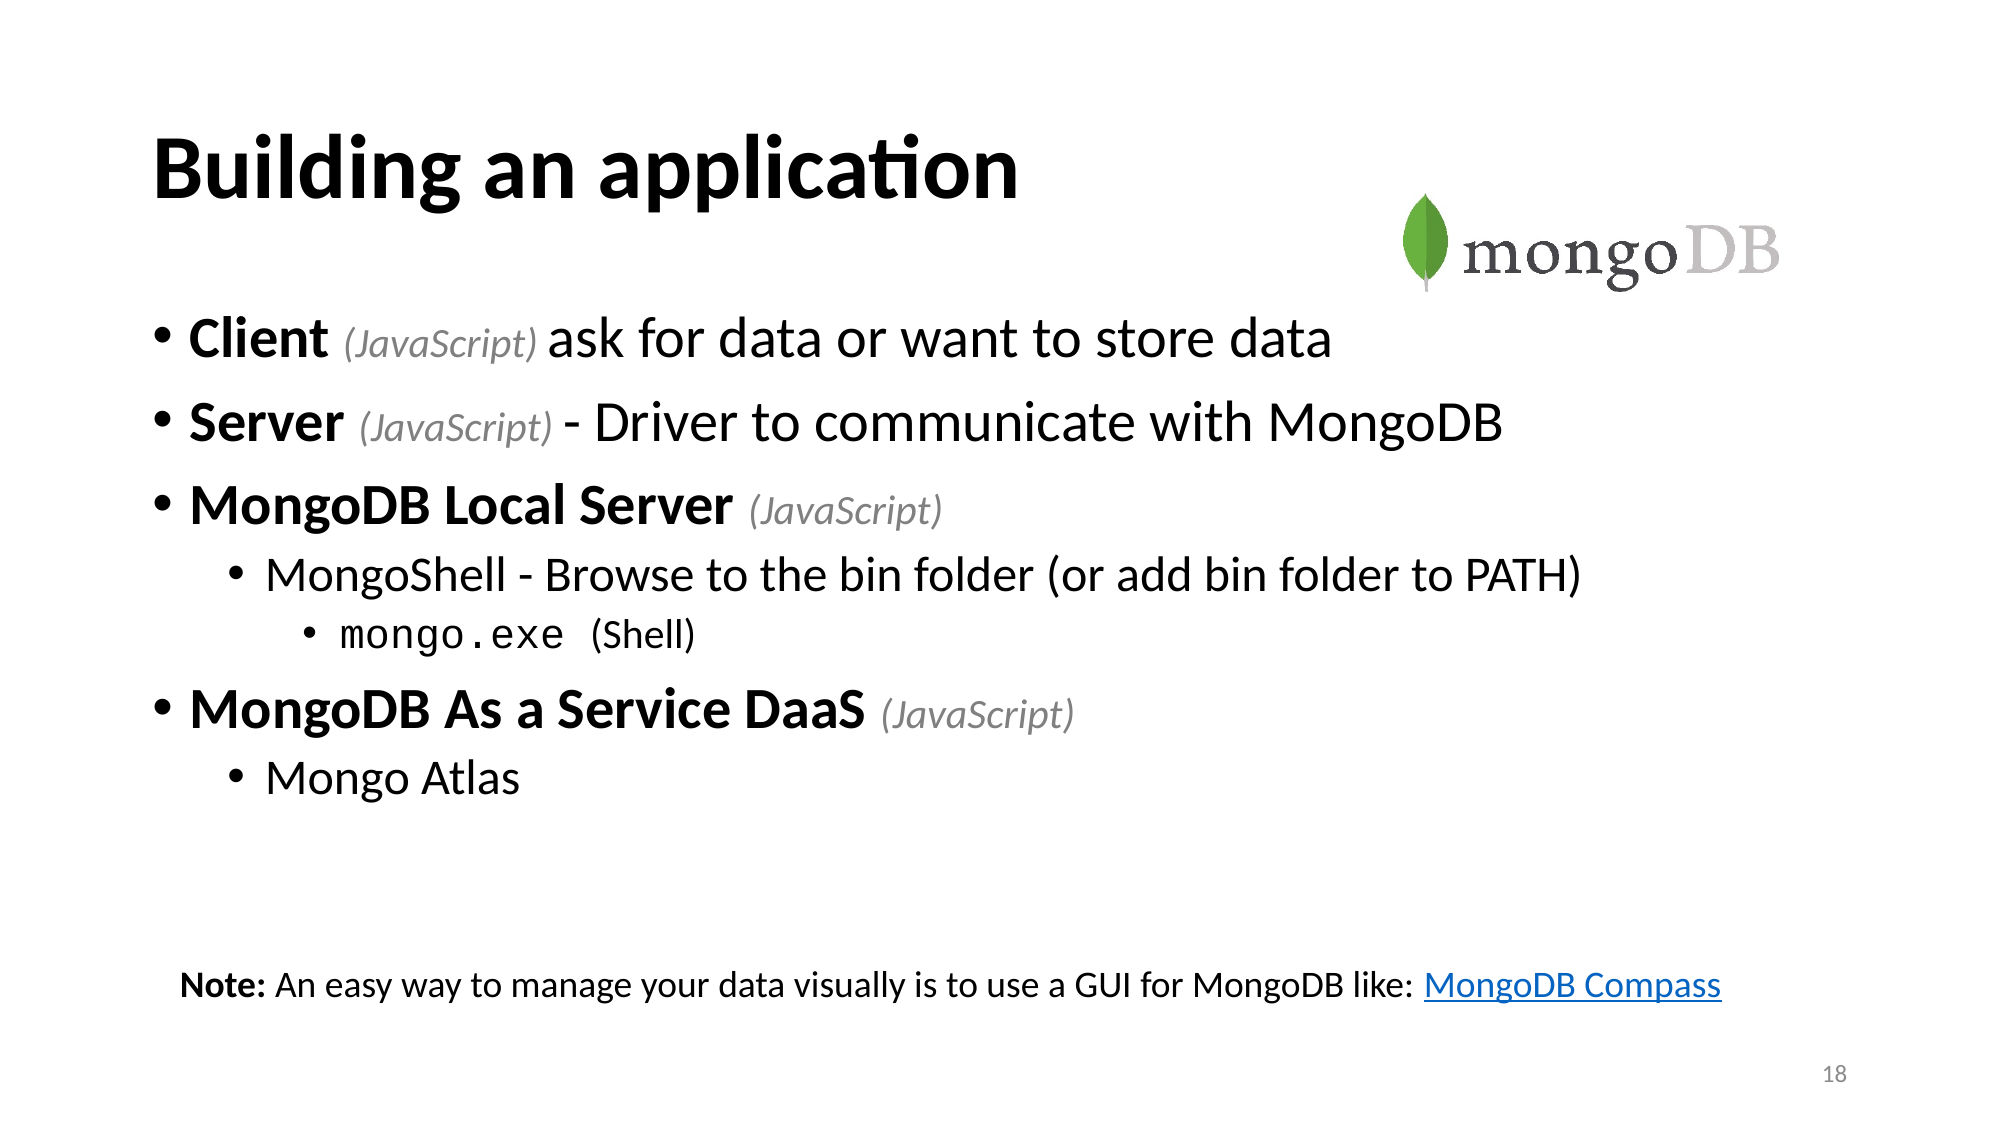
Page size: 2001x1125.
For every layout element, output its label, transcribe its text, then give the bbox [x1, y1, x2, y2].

text_box Note: An easy way to manage your data visually is to use a GUI for MongoDB like: MongoDB Compass [164, 952, 1737, 1013]
title Building an application [137, 59, 1863, 278]
slide_number 18 [1412, 1042, 1863, 1103]
list Client (JavaScript) ask for data or want to store data Server (JavaScript) - Driver to communicate with MongoDB MongoDB Local Server (JavaScript) MongoShell - Browse to the bin folder (or add bin folder to PATH) mongo.exe (Shell) MongoDB As a Service DaaS (JavaScript) Mongo Atlas [137, 299, 1863, 1014]
picture [1402, 192, 1779, 292]
